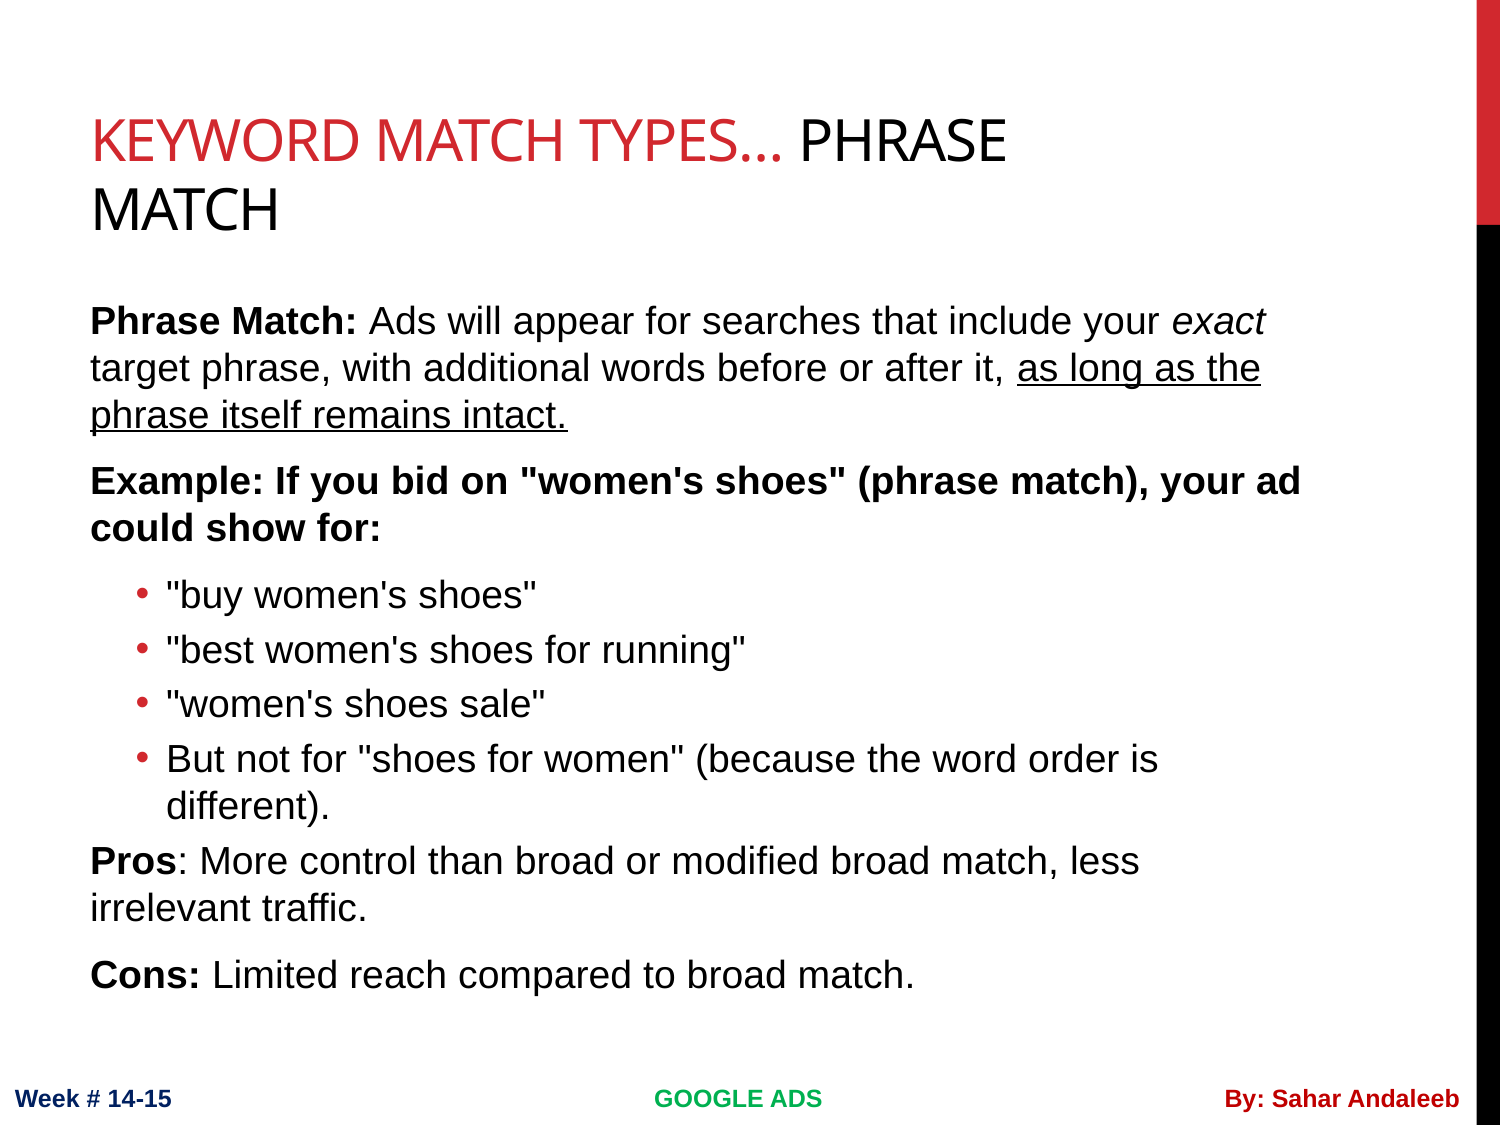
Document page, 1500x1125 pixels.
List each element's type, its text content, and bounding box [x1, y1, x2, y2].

title Keyword match types… phrase match [75, 25, 1025, 250]
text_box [0, 1074, 1476, 1122]
list Phrase Match: Ads will appear for searches that include your exact target phrase, with additional words before or after it, as long as the phrase itself remains intact. Example: If you bid on "women's shoes" (phrase match), your ad could show for: "buy women's shoes" "best women's shoes for running" "women's shoes sale" But not for "shoes for women" (because the word order is different). Pros: More control than broad or modified broad match, less irrelevant traffic. Cons: Limited reach compared to broad match. [75, 287, 1325, 1005]
